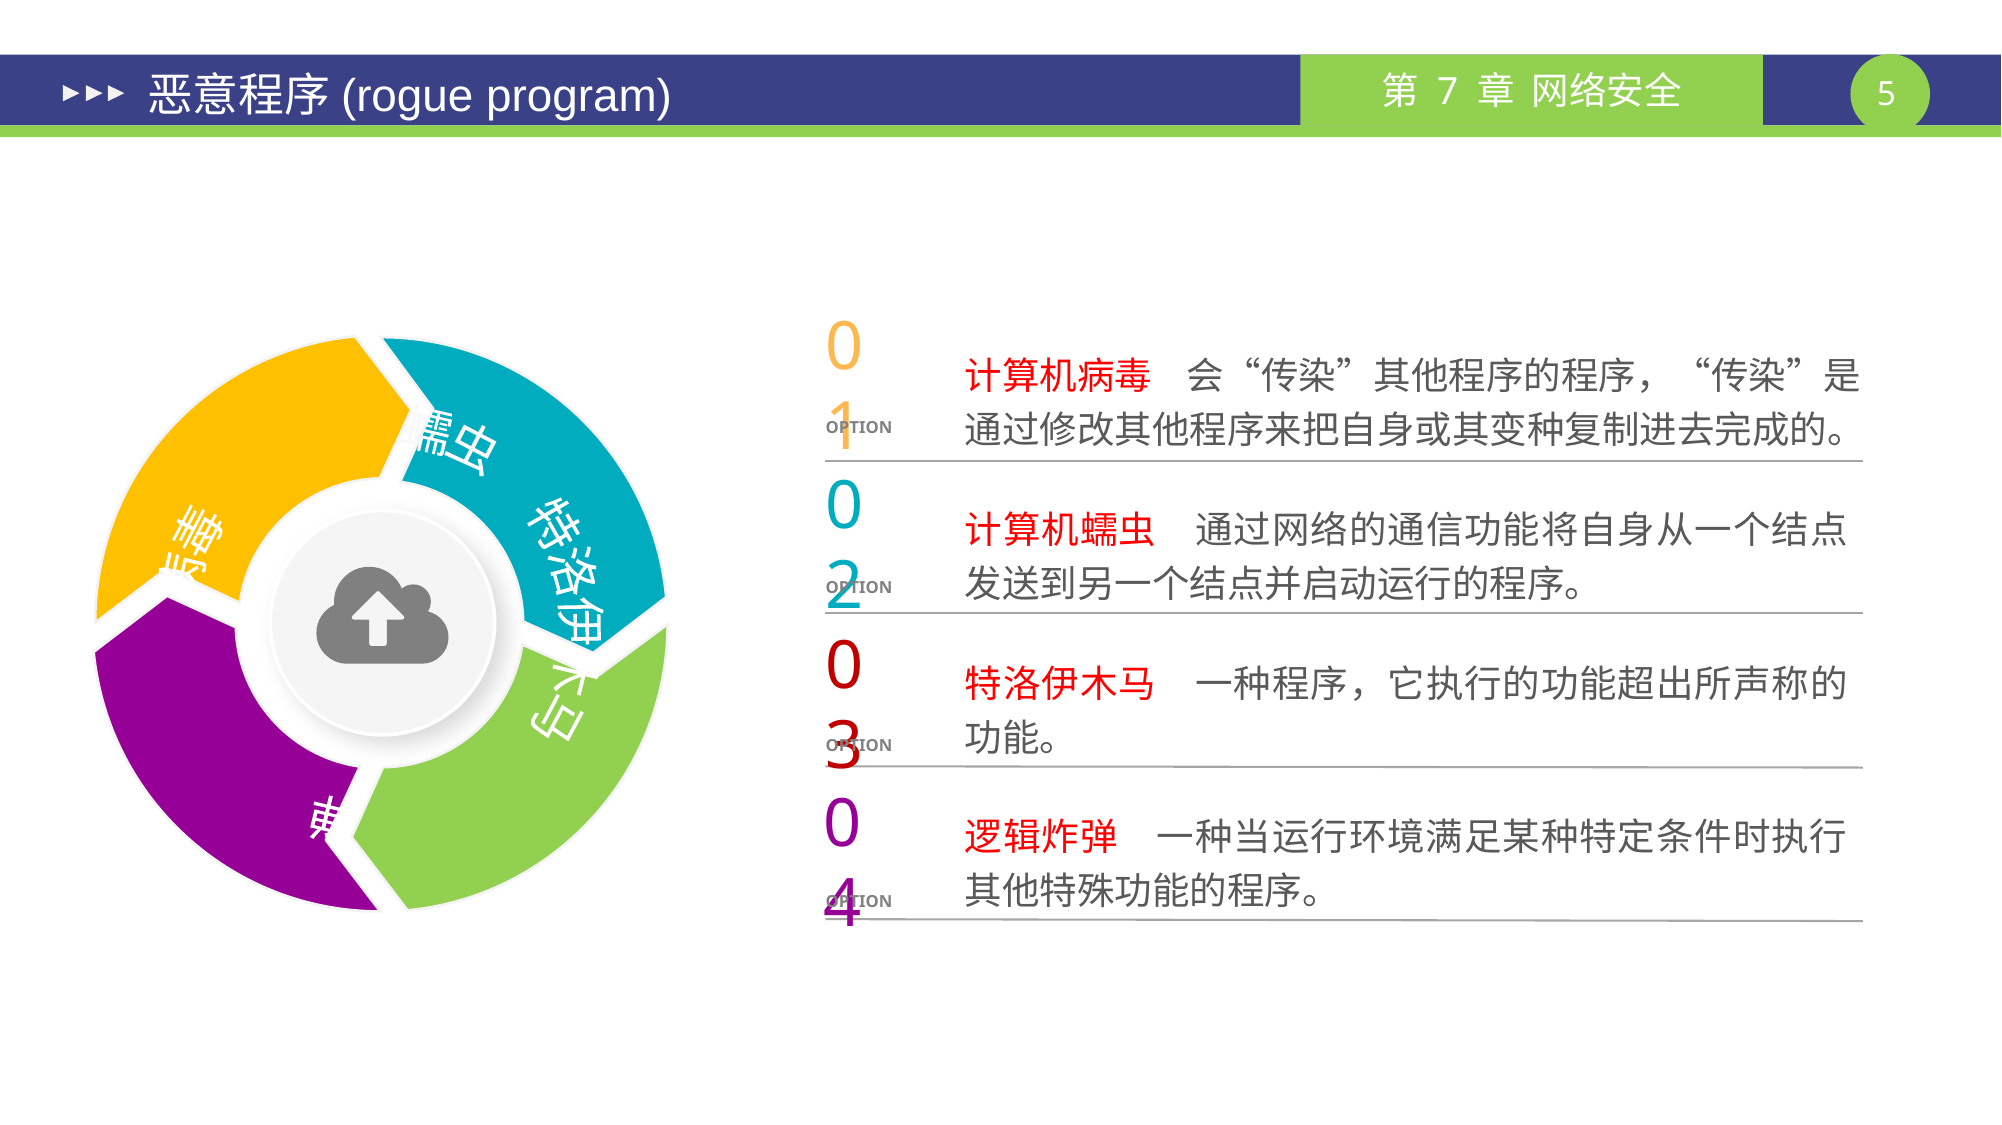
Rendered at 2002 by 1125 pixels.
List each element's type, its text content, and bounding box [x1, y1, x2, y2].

title 恶意程序(rogue program) [127, 57, 1003, 129]
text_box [811, 489, 1863, 634]
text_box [811, 643, 1863, 791]
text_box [811, 335, 1899, 491]
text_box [811, 796, 1863, 938]
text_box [93, 335, 668, 912]
